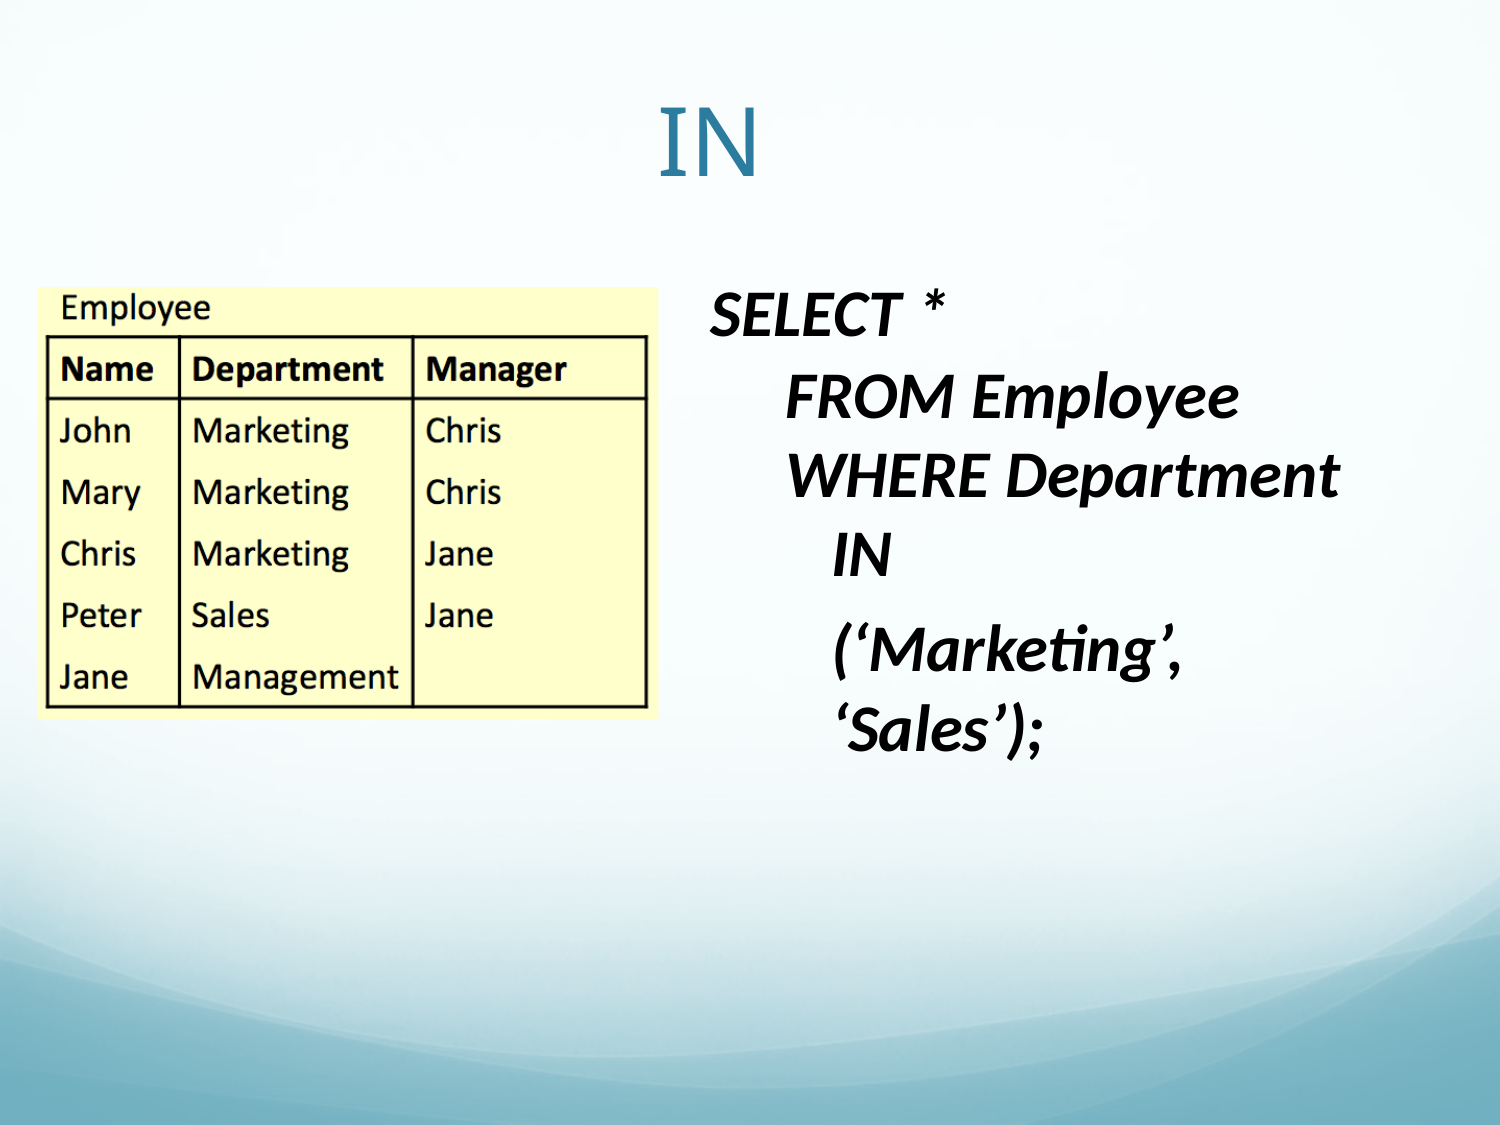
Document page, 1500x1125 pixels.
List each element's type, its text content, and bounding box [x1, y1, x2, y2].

title IN [624, 5, 794, 196]
text_box [37, 287, 659, 719]
text_box SELECT * FROM Employee WHERE Department IN (‘Marketing’, ‘Sales’); [708, 267, 1427, 765]
